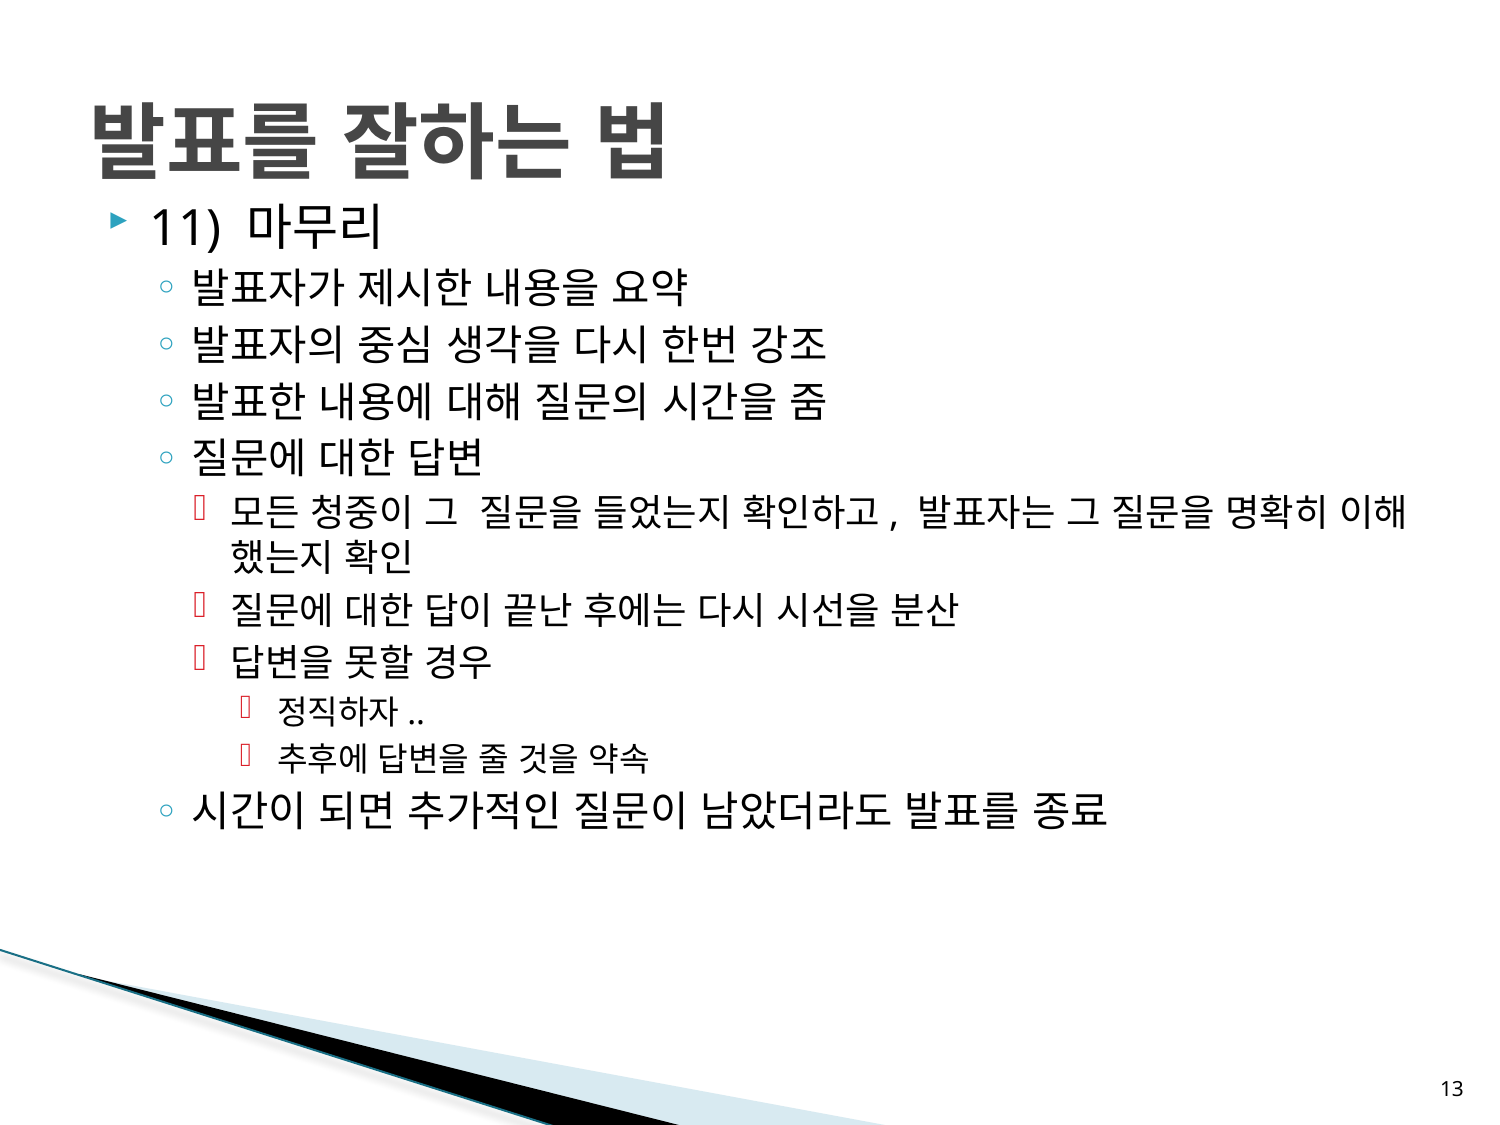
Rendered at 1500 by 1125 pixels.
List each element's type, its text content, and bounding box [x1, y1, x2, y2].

slide_number 13 [1418, 1051, 1479, 1112]
list 11) 마무리 발표자가 제시한 내용을 요약 발표자의 중심 생각을 다시 한번 강조 발표한 내용에 대해 질문의 시간을 줌 질문에 대한 답변 모든 청중이 그 질문을 들었는지 확인하고, 발표자는 그 질문을 명확히 이해 했는지 확인 질문에 대한 답이 끝난 후에는 다시 시선을 분산 답변을 못할 경우 정직하자.. 추후에 답변을 줄 것을 약속 시간이 되면 추가적인 질문이 남았더라도 발표를 종료 [75, 187, 1463, 1063]
title 발표를 잘하는 법 [75, 45, 1425, 233]
